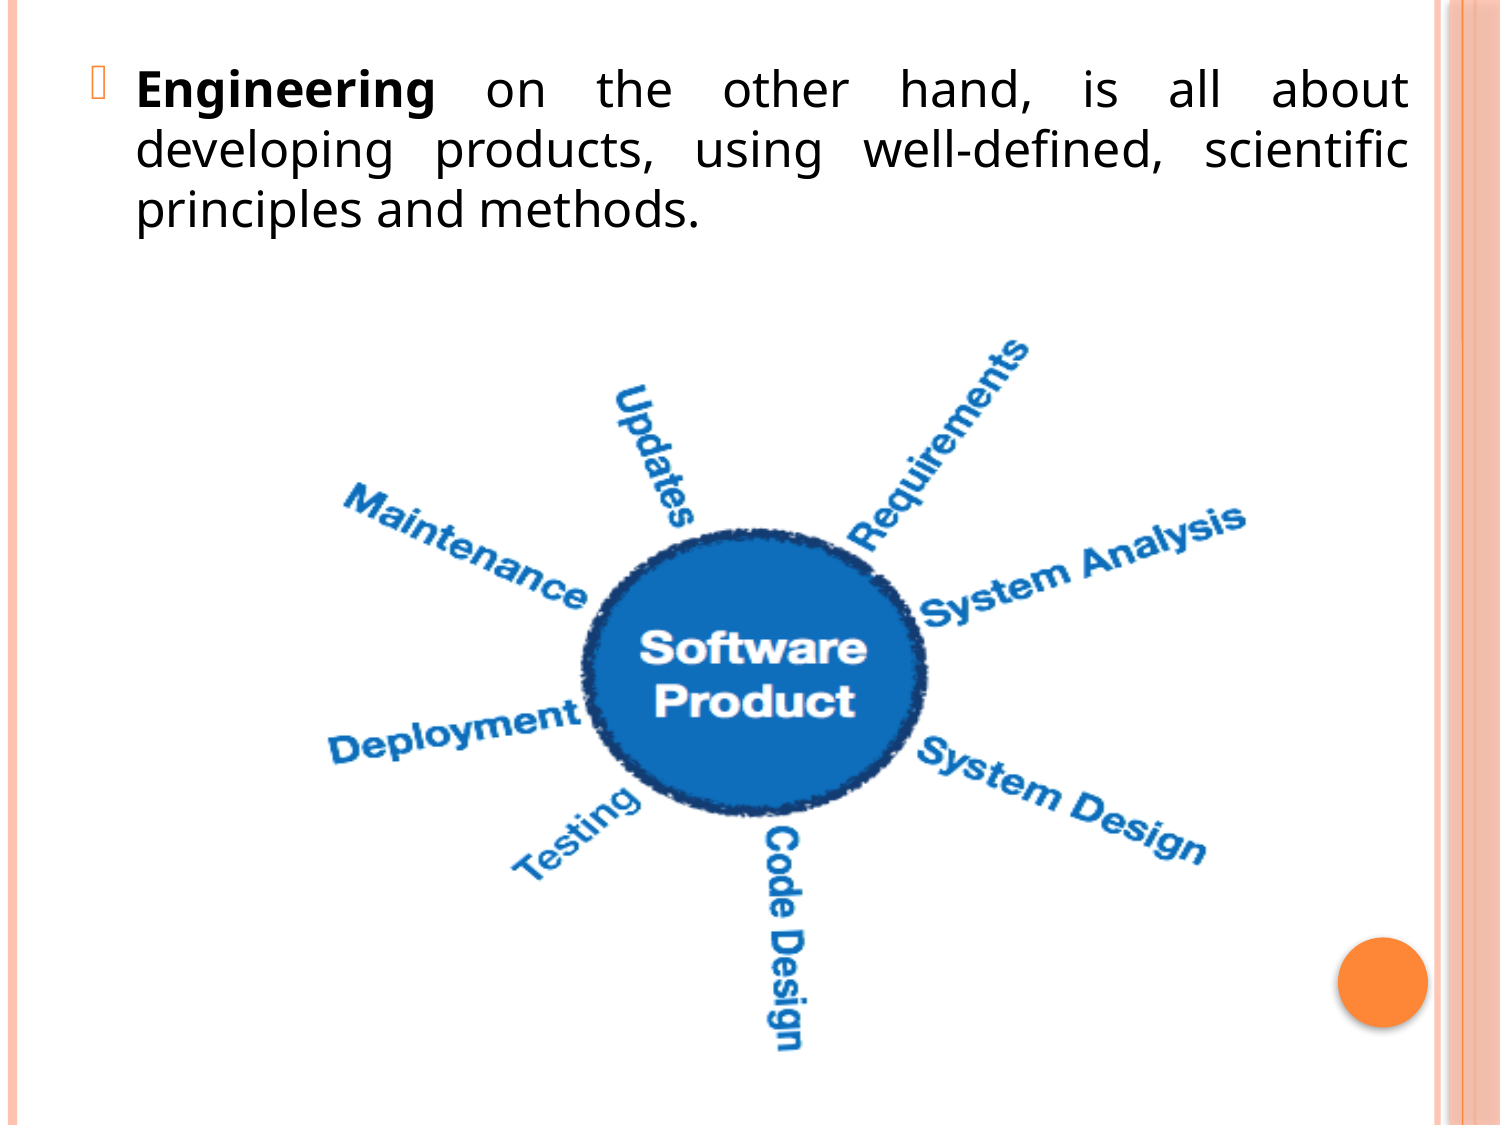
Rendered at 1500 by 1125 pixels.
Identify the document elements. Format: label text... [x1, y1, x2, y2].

picture [299, 324, 1276, 1063]
list Engineering on the other hand, is all about developing products, using well-defined, scientific principles and methods. [75, 50, 1425, 793]
